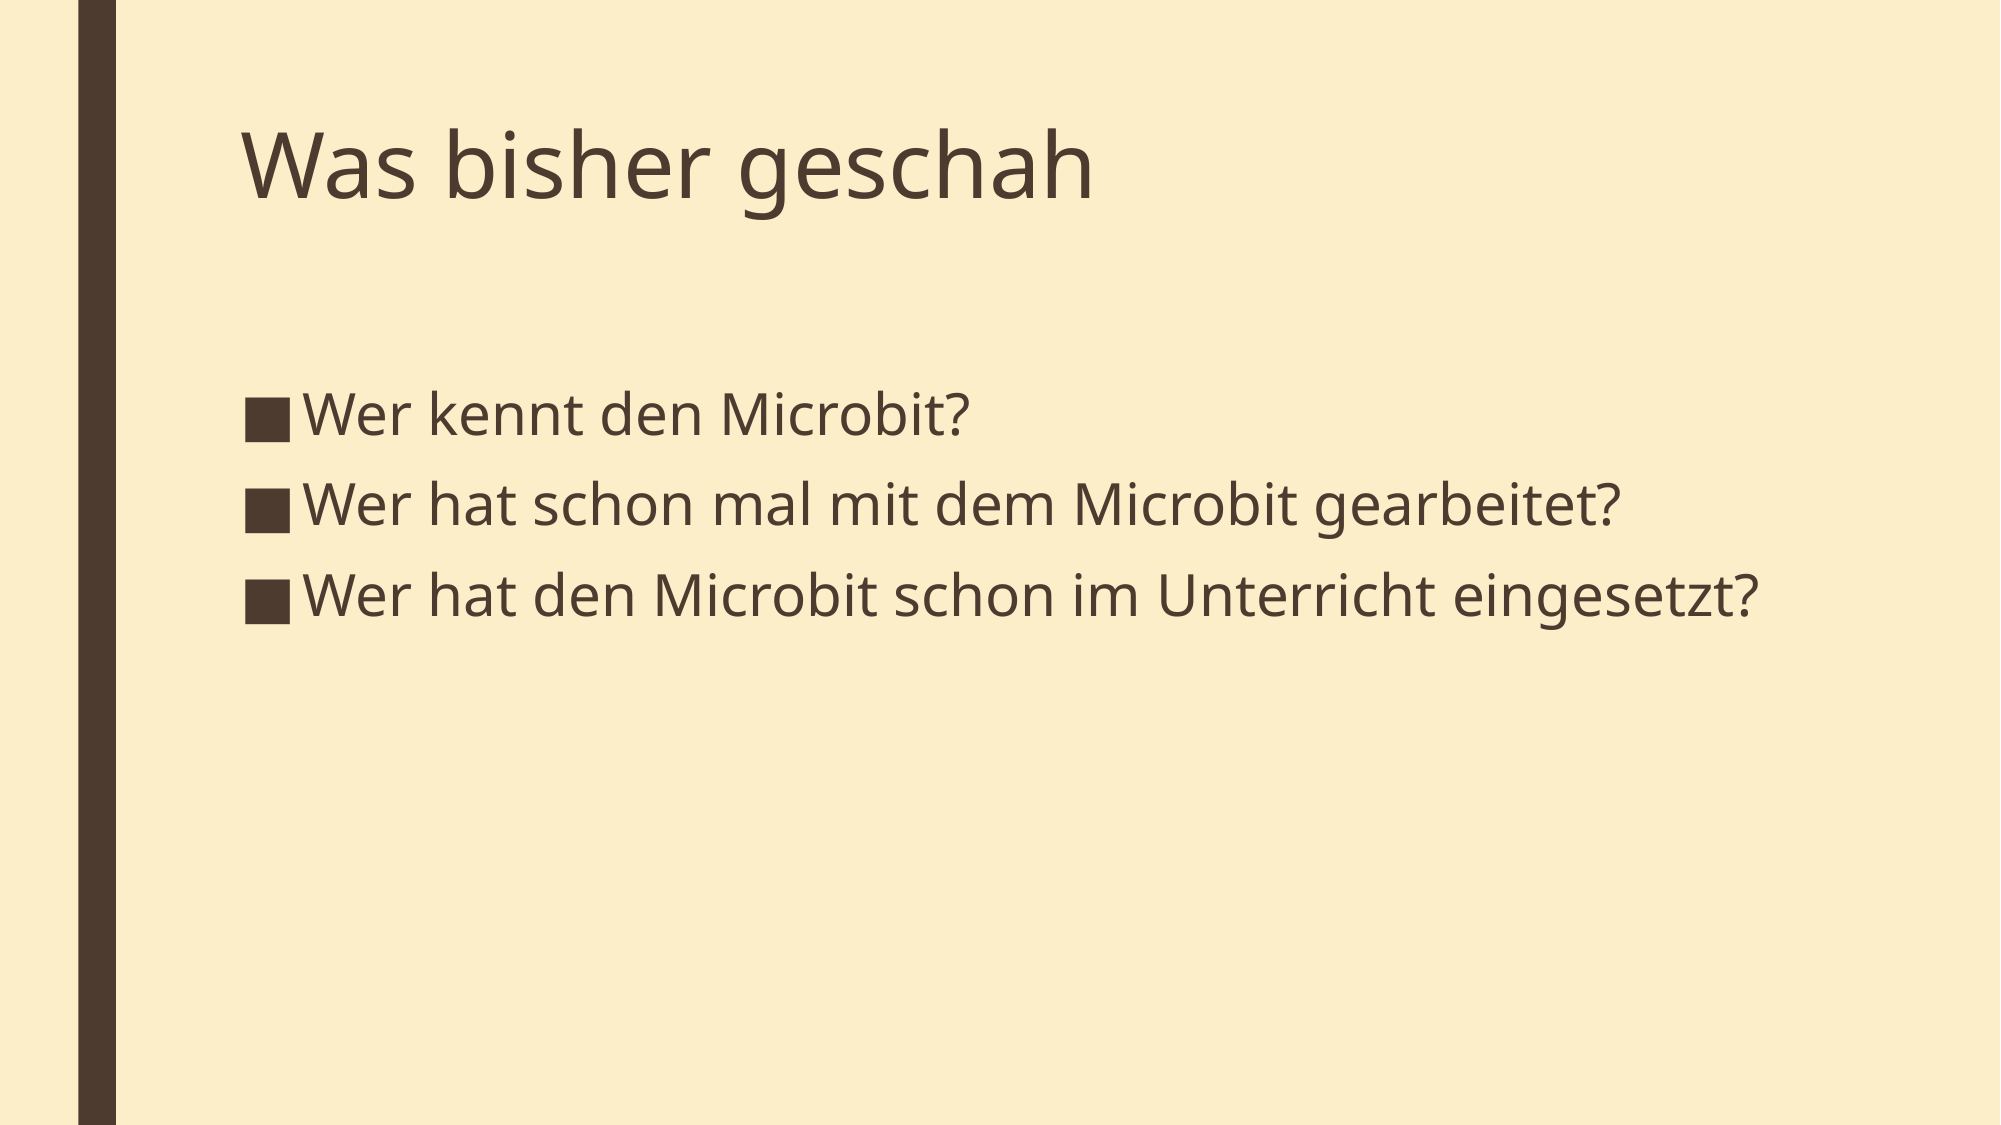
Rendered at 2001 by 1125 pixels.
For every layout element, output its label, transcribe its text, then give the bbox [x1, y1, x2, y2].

title Was bisher geschah [225, 112, 1800, 357]
list Wer kennt den Microbit? Wer hat schon mal mit dem Microbit gearbeitet? Wer hat den Microbit schon im Unterricht eingesetzt? [225, 375, 1800, 963]
